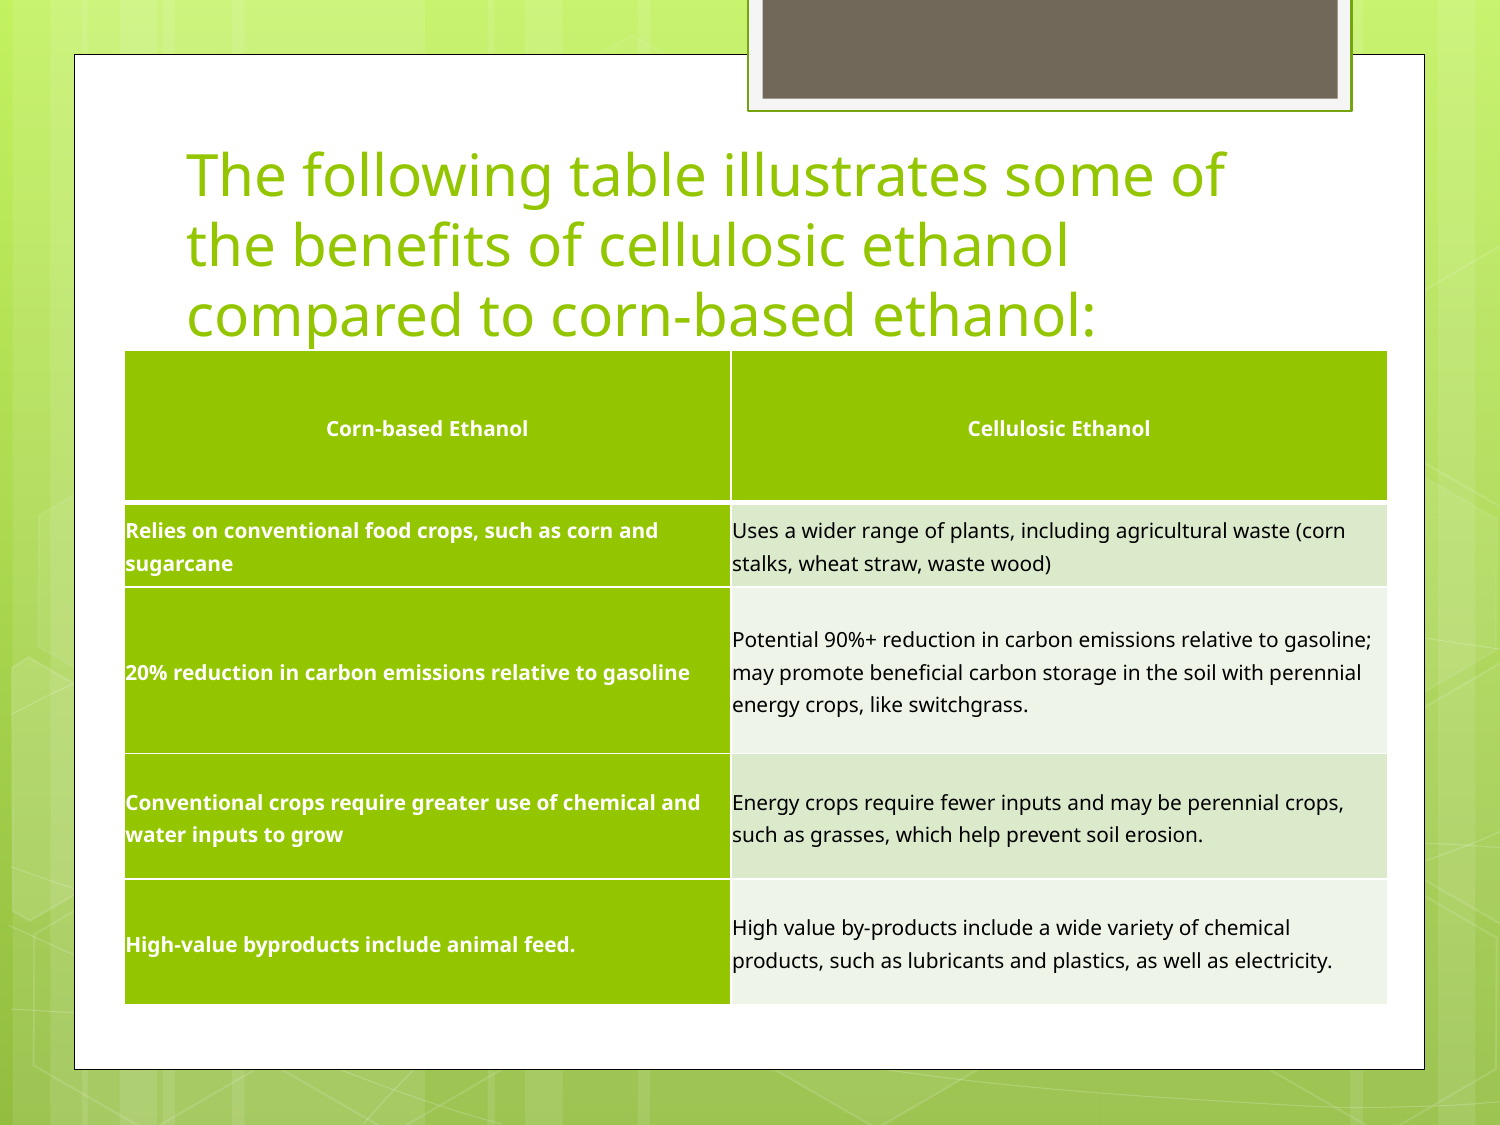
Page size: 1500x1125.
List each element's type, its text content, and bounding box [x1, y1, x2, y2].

table_cell Relies on conventional food crops, such as corn and sugarcane [125, 505, 730, 586]
table_cell Energy crops require fewer inputs and may be perennial crops, such as grasses, which help prevent soil erosion. [732, 754, 1387, 878]
table_cell 20% reduction in carbon emissions relative to gasoline [125, 588, 730, 753]
table_header Cellulosic Ethanol [732, 351, 1387, 500]
table_cell High-value byproducts include animal feed. [125, 880, 730, 1004]
table_header Corn-based Ethanol [125, 351, 730, 500]
table_cell Conventional crops require greater use of chemical and water inputs to grow [125, 754, 730, 878]
table_cell Uses a wider range of plants, including agricultural waste (corn stalks, wheat straw, waste wood) [732, 505, 1387, 586]
table_cell Potential 90%+ reduction in carbon emissions relative to gasoline; may promote beneficial carbon storage in the soil with perennial energy crops, like switchgrass. [732, 588, 1387, 753]
table_cell High value by-products include a wide variety of chemical products, such as lubricants and plastics, as well as electricity. [732, 880, 1387, 1004]
title The following table illustrates some of the benefits of cellulosic ethanol compared to corn-based ethanol: [171, 168, 1324, 349]
